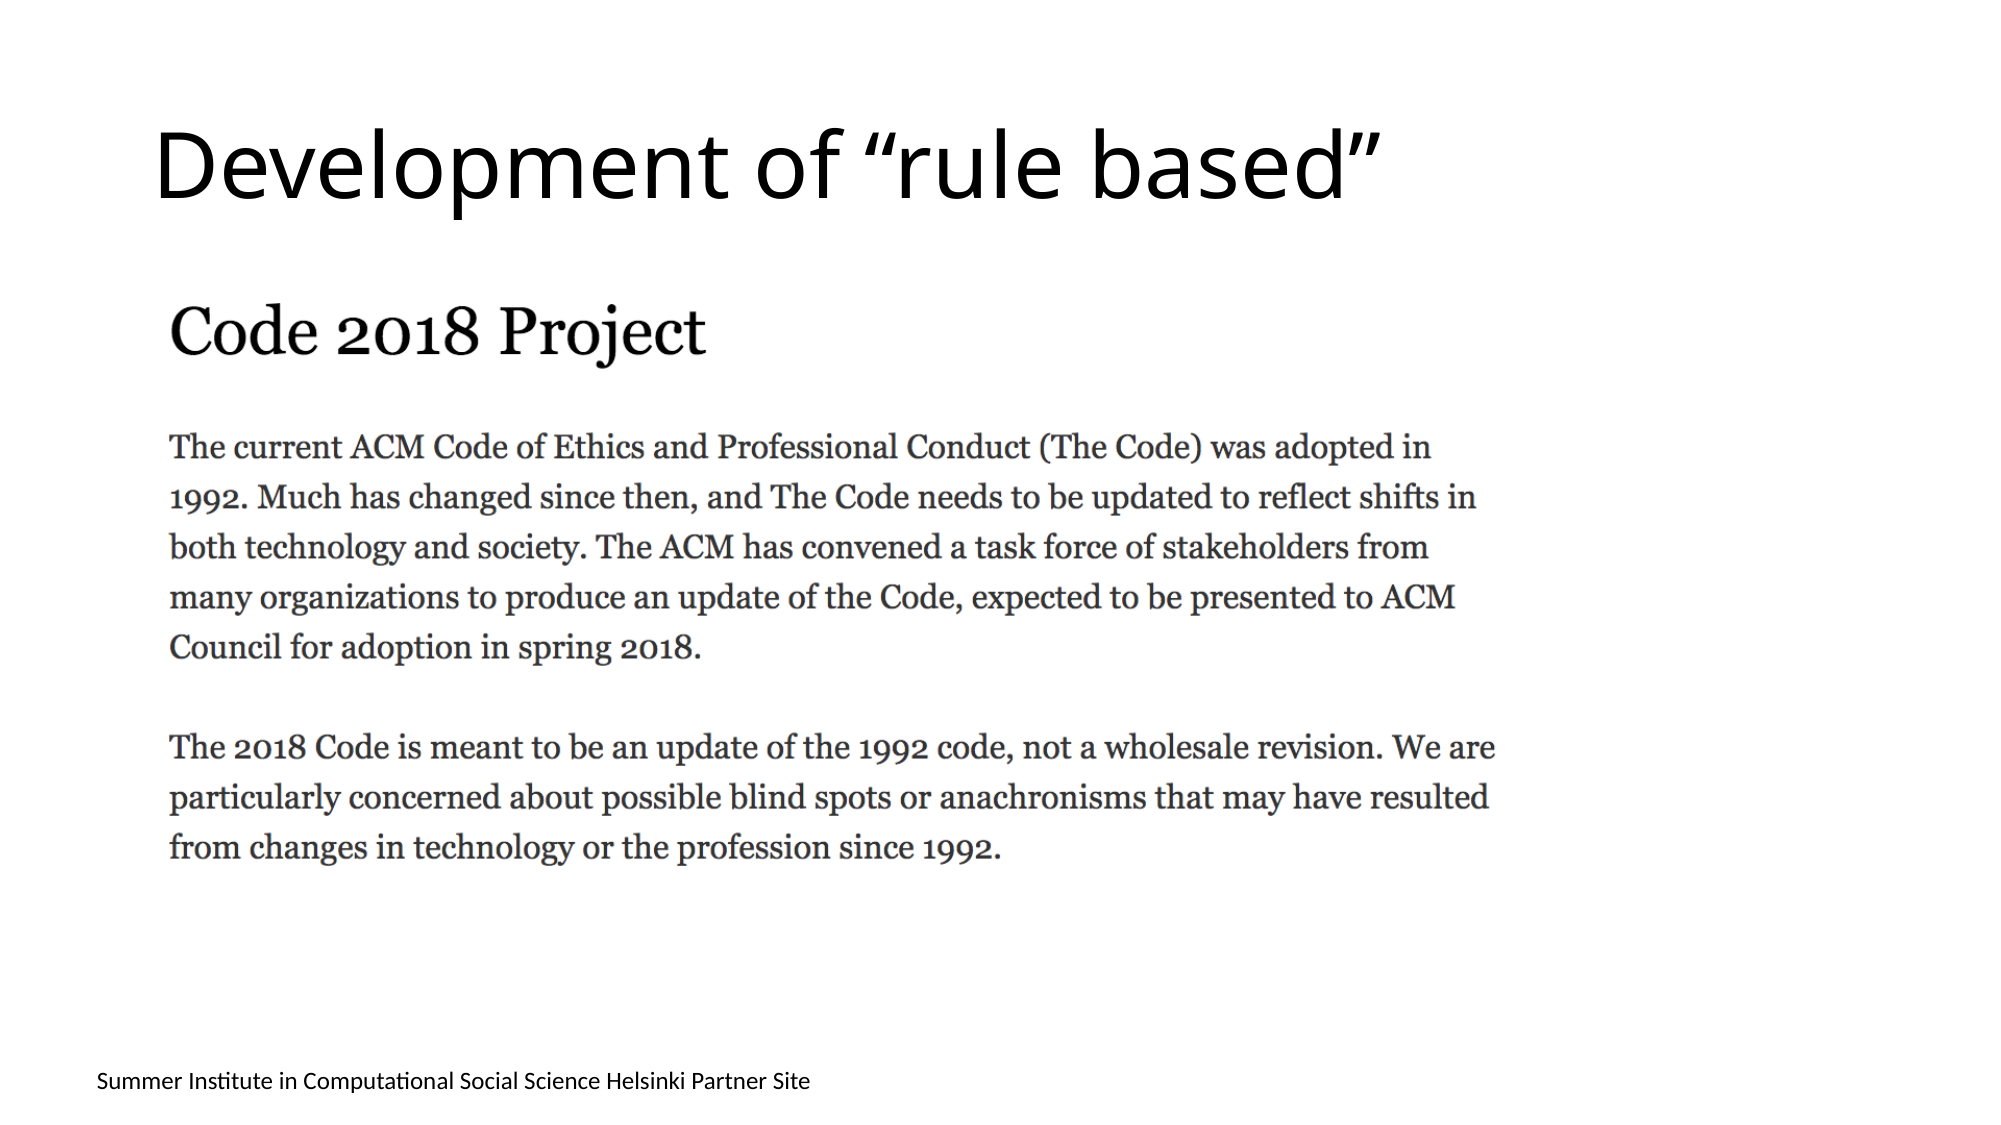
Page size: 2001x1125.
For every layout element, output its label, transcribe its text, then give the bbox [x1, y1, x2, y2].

title Development of “rule based” [137, 59, 1863, 278]
picture [137, 277, 1565, 917]
